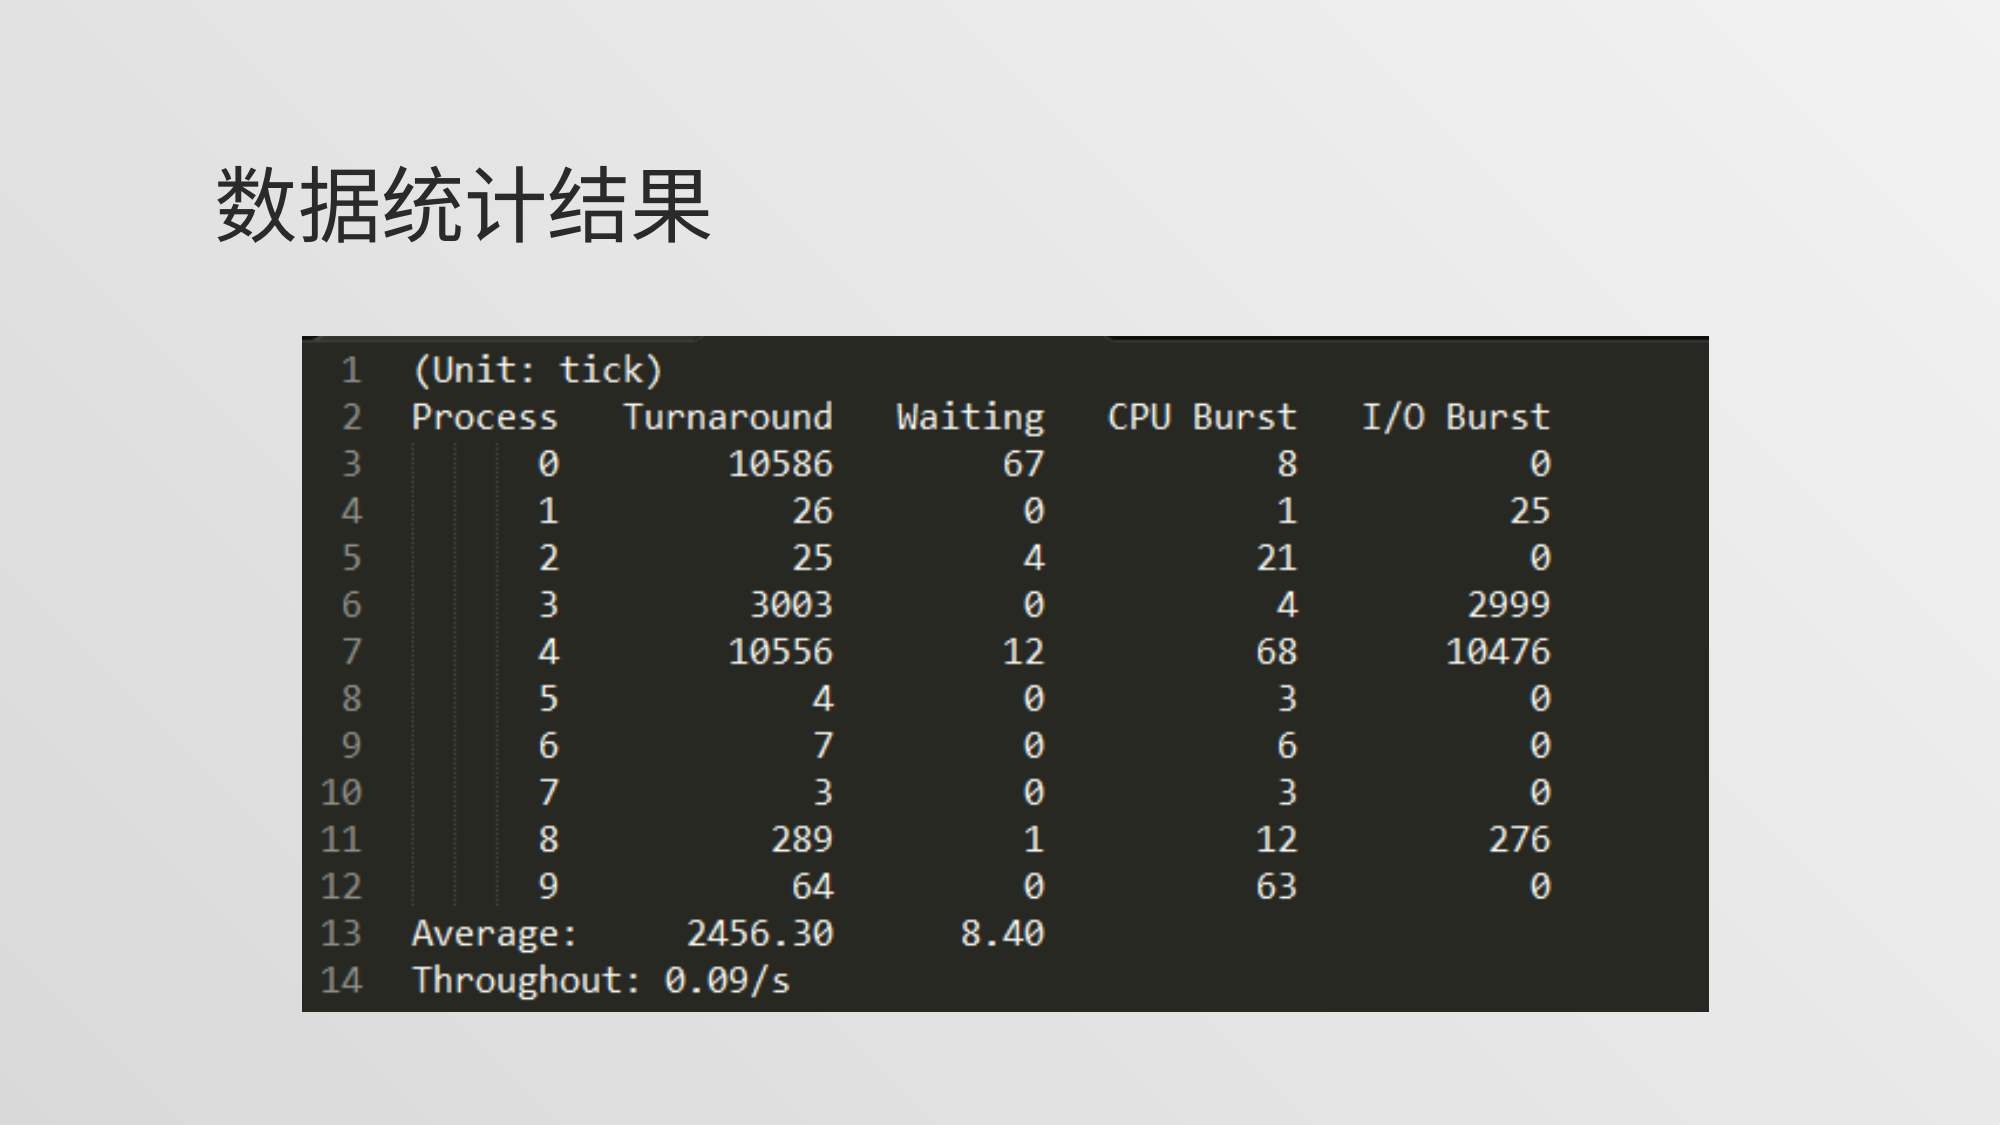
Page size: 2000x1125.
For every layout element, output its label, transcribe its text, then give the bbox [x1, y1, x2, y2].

picture [301, 336, 1709, 1012]
title 数据统计结果 [199, 45, 1800, 263]
